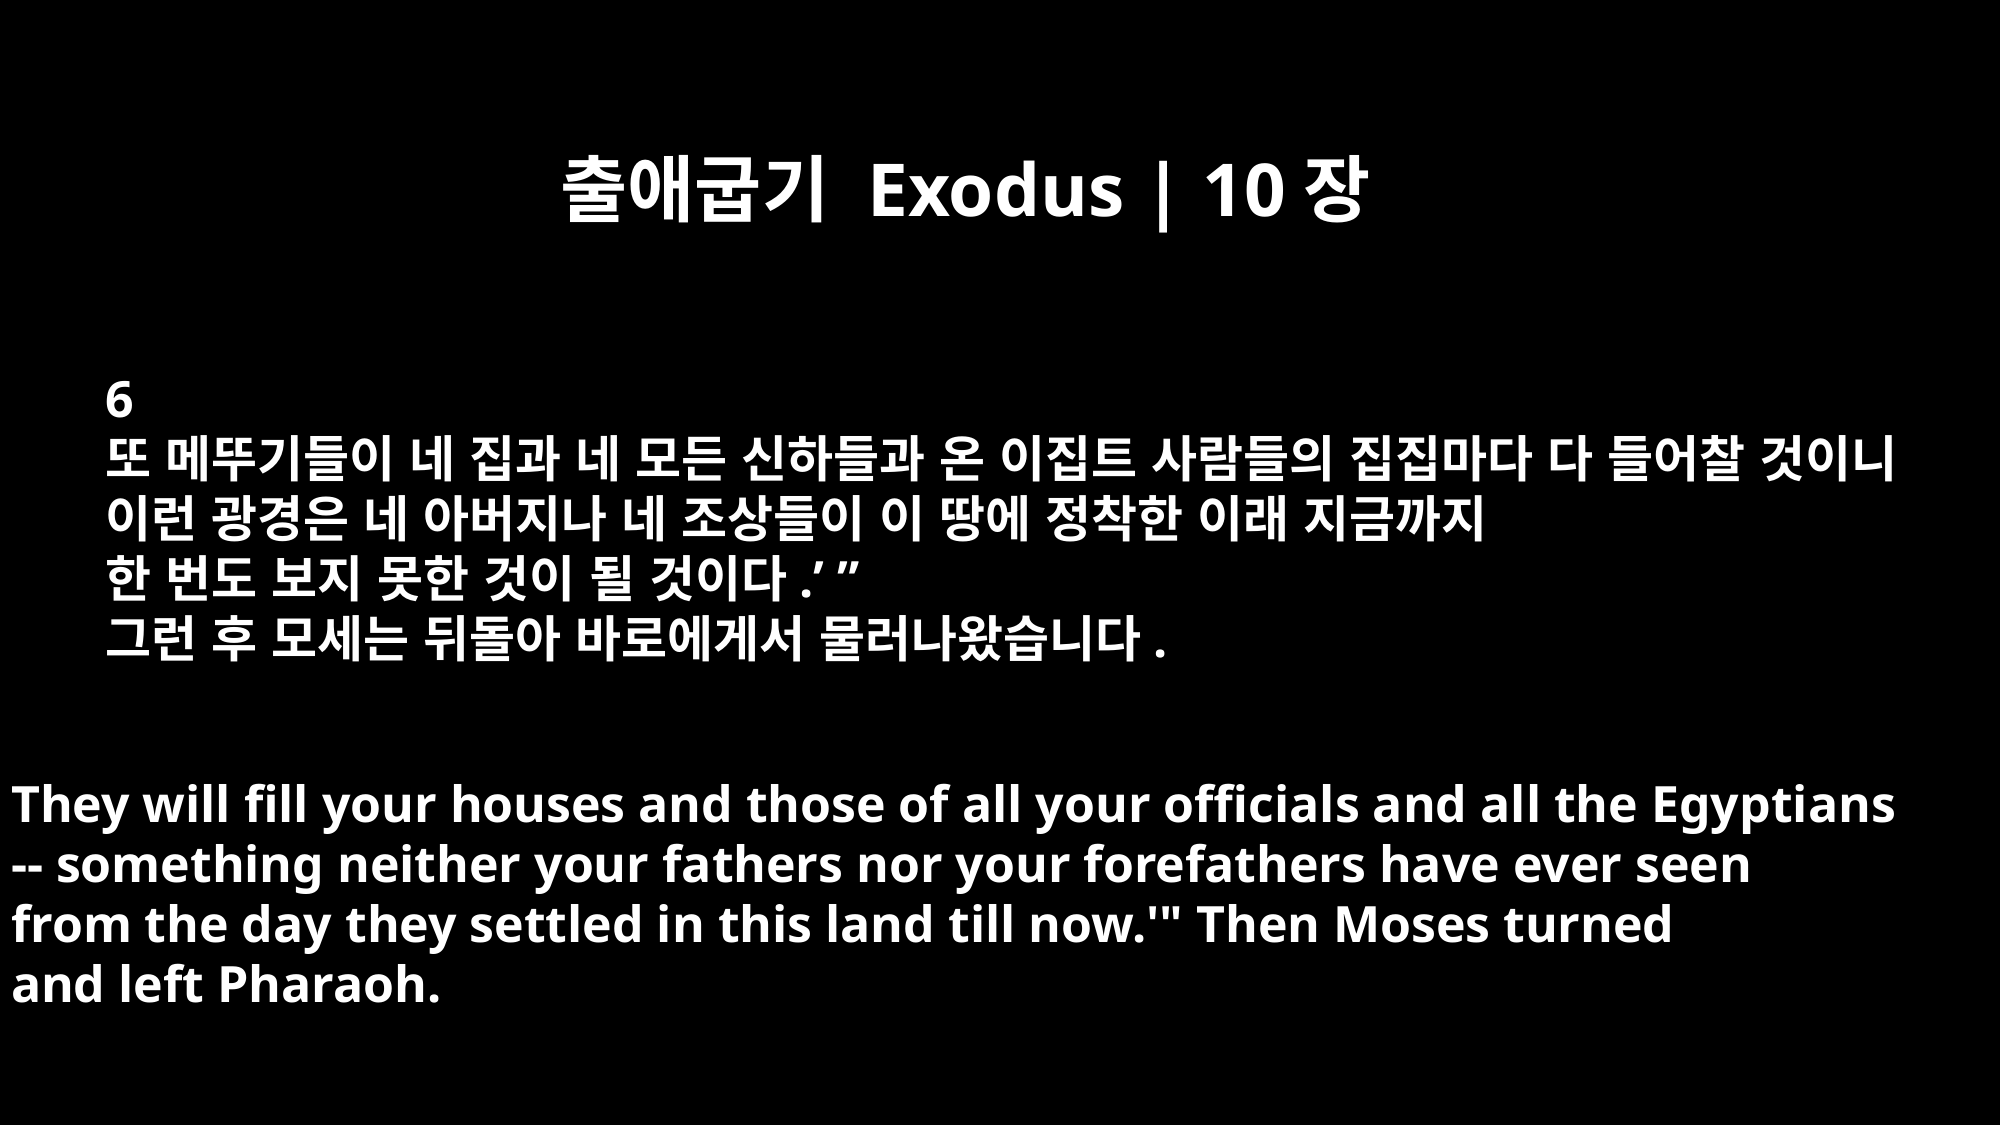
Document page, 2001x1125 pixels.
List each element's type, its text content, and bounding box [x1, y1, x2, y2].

text_box 6 또 메뚜기들이 네 집과 네 모든 신하들과 온 이집트 사람들의 집집마다 다 들어찰 것이니 이런 광경은 네 아버지나 네 조상들이 이 땅에 정착한 이래 지금까지 한 번도 보지 못한 것이 될 것이다.’ ” 그런 후 모세는 뒤돌아 바로에게서 물러나왔습니다. [90, 359, 1927, 675]
text_box They will fill your houses and those of all your officials and all the Egyptians -- something neither your fathers nor your forefathers have ever seen from the day they settled in this land till now.'" Then Moses turned and left Pharaoh. [0, 764, 1925, 1020]
text_box 출애굽기 Exodus | 10장 [545, 136, 1387, 239]
